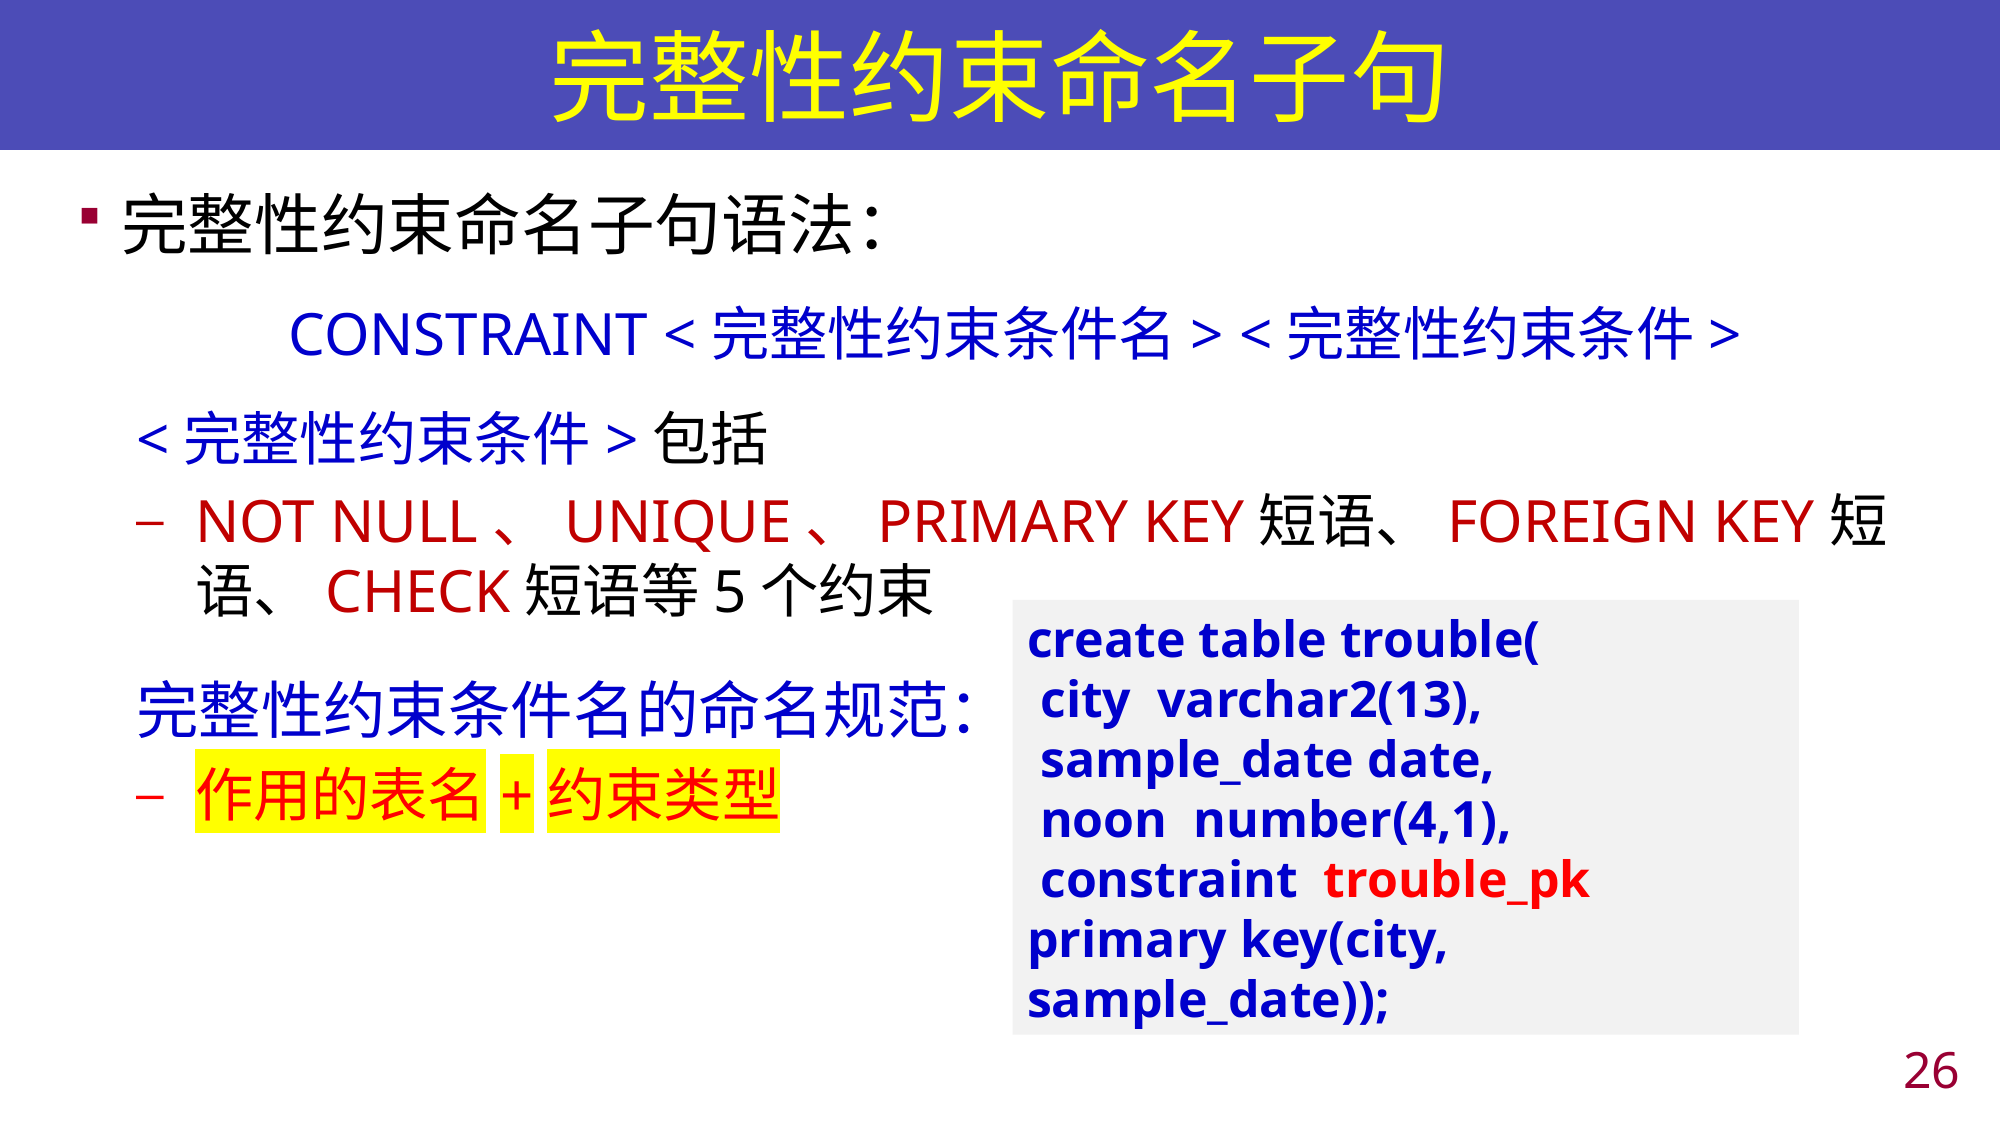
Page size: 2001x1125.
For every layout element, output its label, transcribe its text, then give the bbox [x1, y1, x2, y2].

slide_number 25 [1550, 1048, 1975, 1096]
text_box create table trouble( city varchar2(13), sample_date date, noon number(4,1), constraint trouble_pk primary key(city, sample_date)); [1012, 599, 1799, 1035]
title 完整性约束命名子句 [0, 0, 2000, 150]
list 完整性约束命名子句语法： CONSTRAINT <完整性约束条件名> <完整性约束条件> <完整性约束条件>包括 NOT NULL、UNIQUE、PRIMARY KEY短语、FOREIGN KEY短语、CHECK短语等5个约束 完整性约束条件名的命名规范： 作用的表名+约束类型 [62, 174, 1925, 1073]
